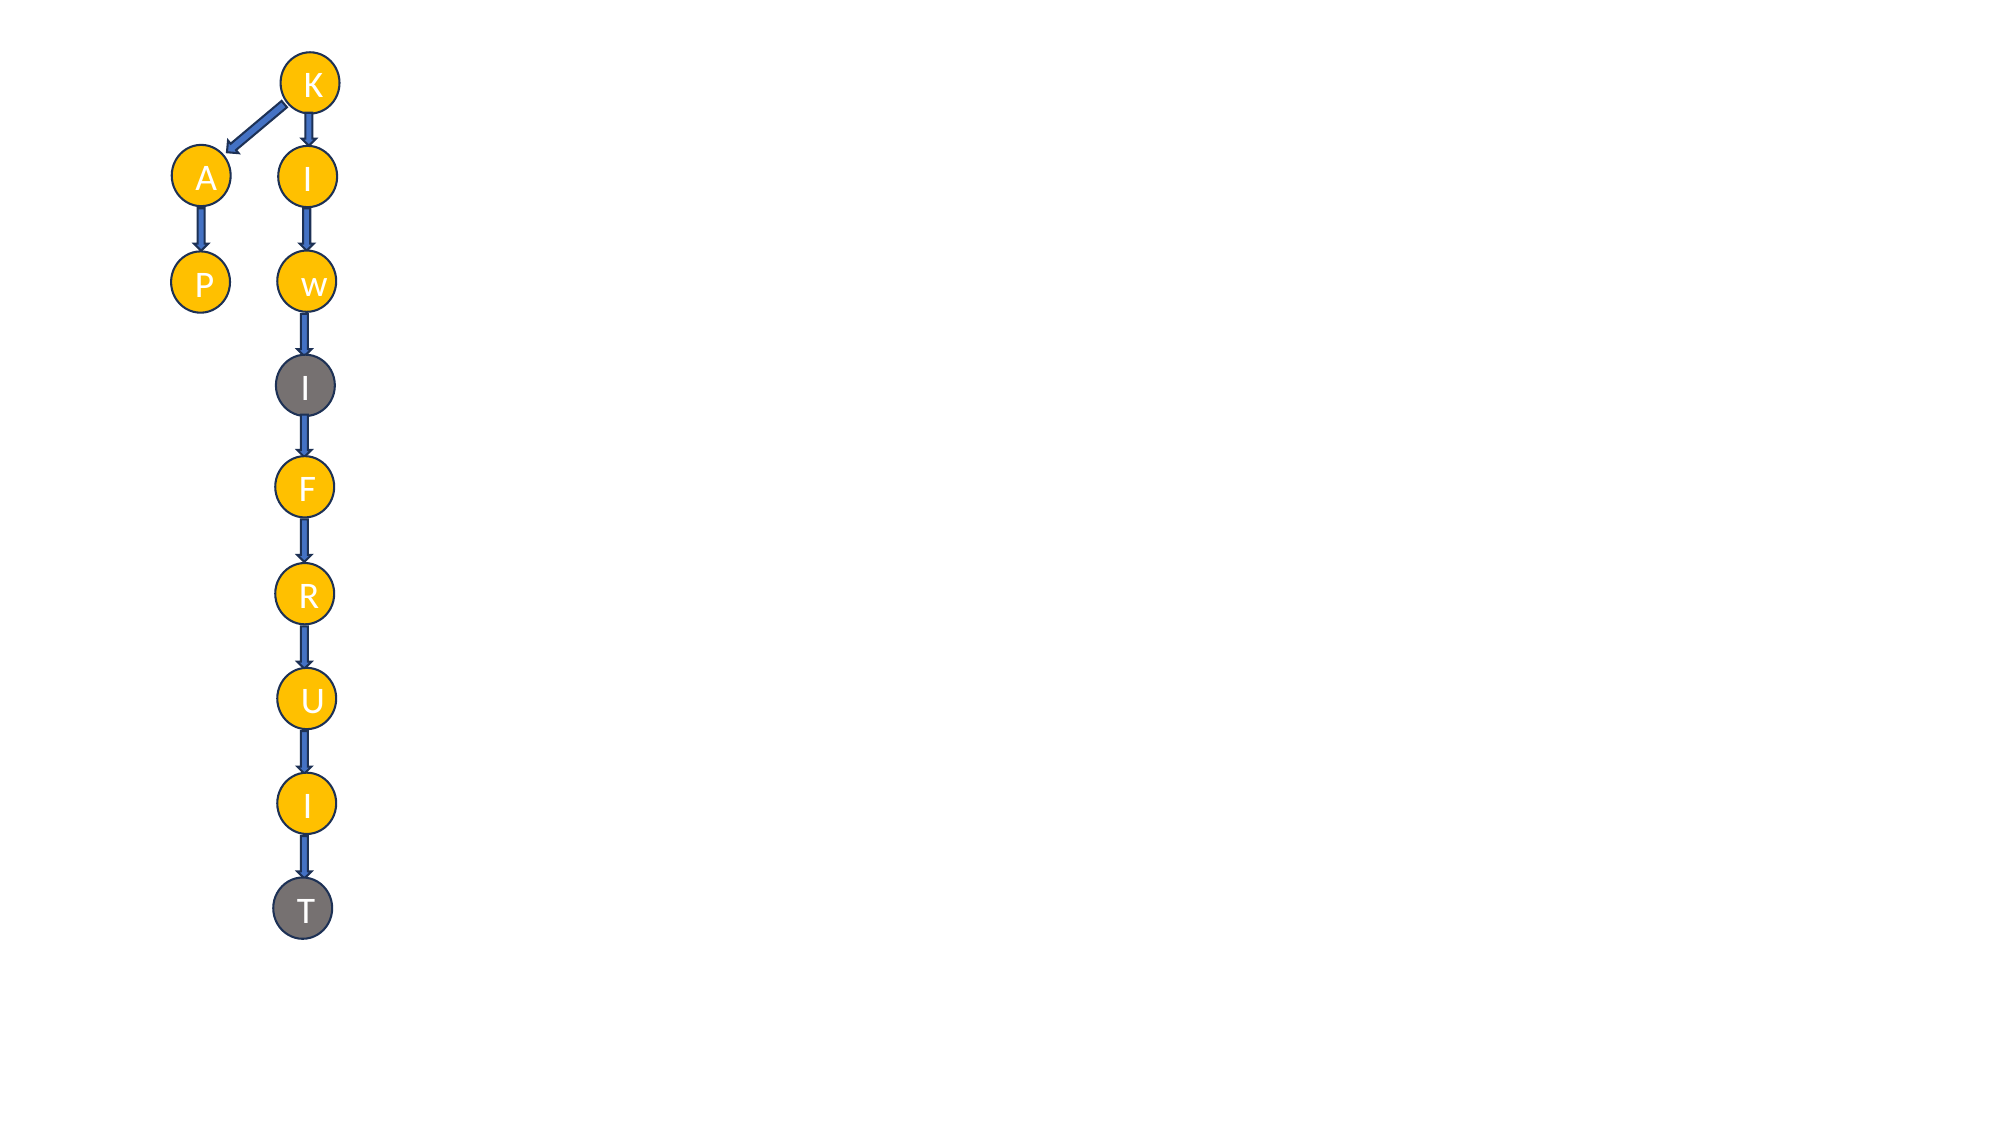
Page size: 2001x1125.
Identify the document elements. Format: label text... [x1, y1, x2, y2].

text_box [294, 312, 314, 354]
text_box [191, 207, 211, 250]
text_box U [276, 666, 338, 731]
text_box w [276, 249, 338, 313]
text_box [294, 730, 314, 772]
text_box P [170, 250, 232, 314]
text_box K [279, 51, 341, 115]
text_box [294, 834, 314, 877]
text_box I [277, 144, 339, 208]
text_box I [276, 771, 338, 835]
text_box [294, 413, 314, 455]
text_box A [170, 143, 232, 207]
text_box R [274, 561, 336, 626]
text_box [294, 518, 314, 562]
text_box T [272, 876, 334, 940]
text_box I [274, 353, 336, 417]
text_box F [274, 455, 336, 519]
text_box [299, 111, 319, 145]
text_box [297, 207, 317, 249]
text_box [225, 99, 289, 155]
text_box [294, 625, 314, 667]
